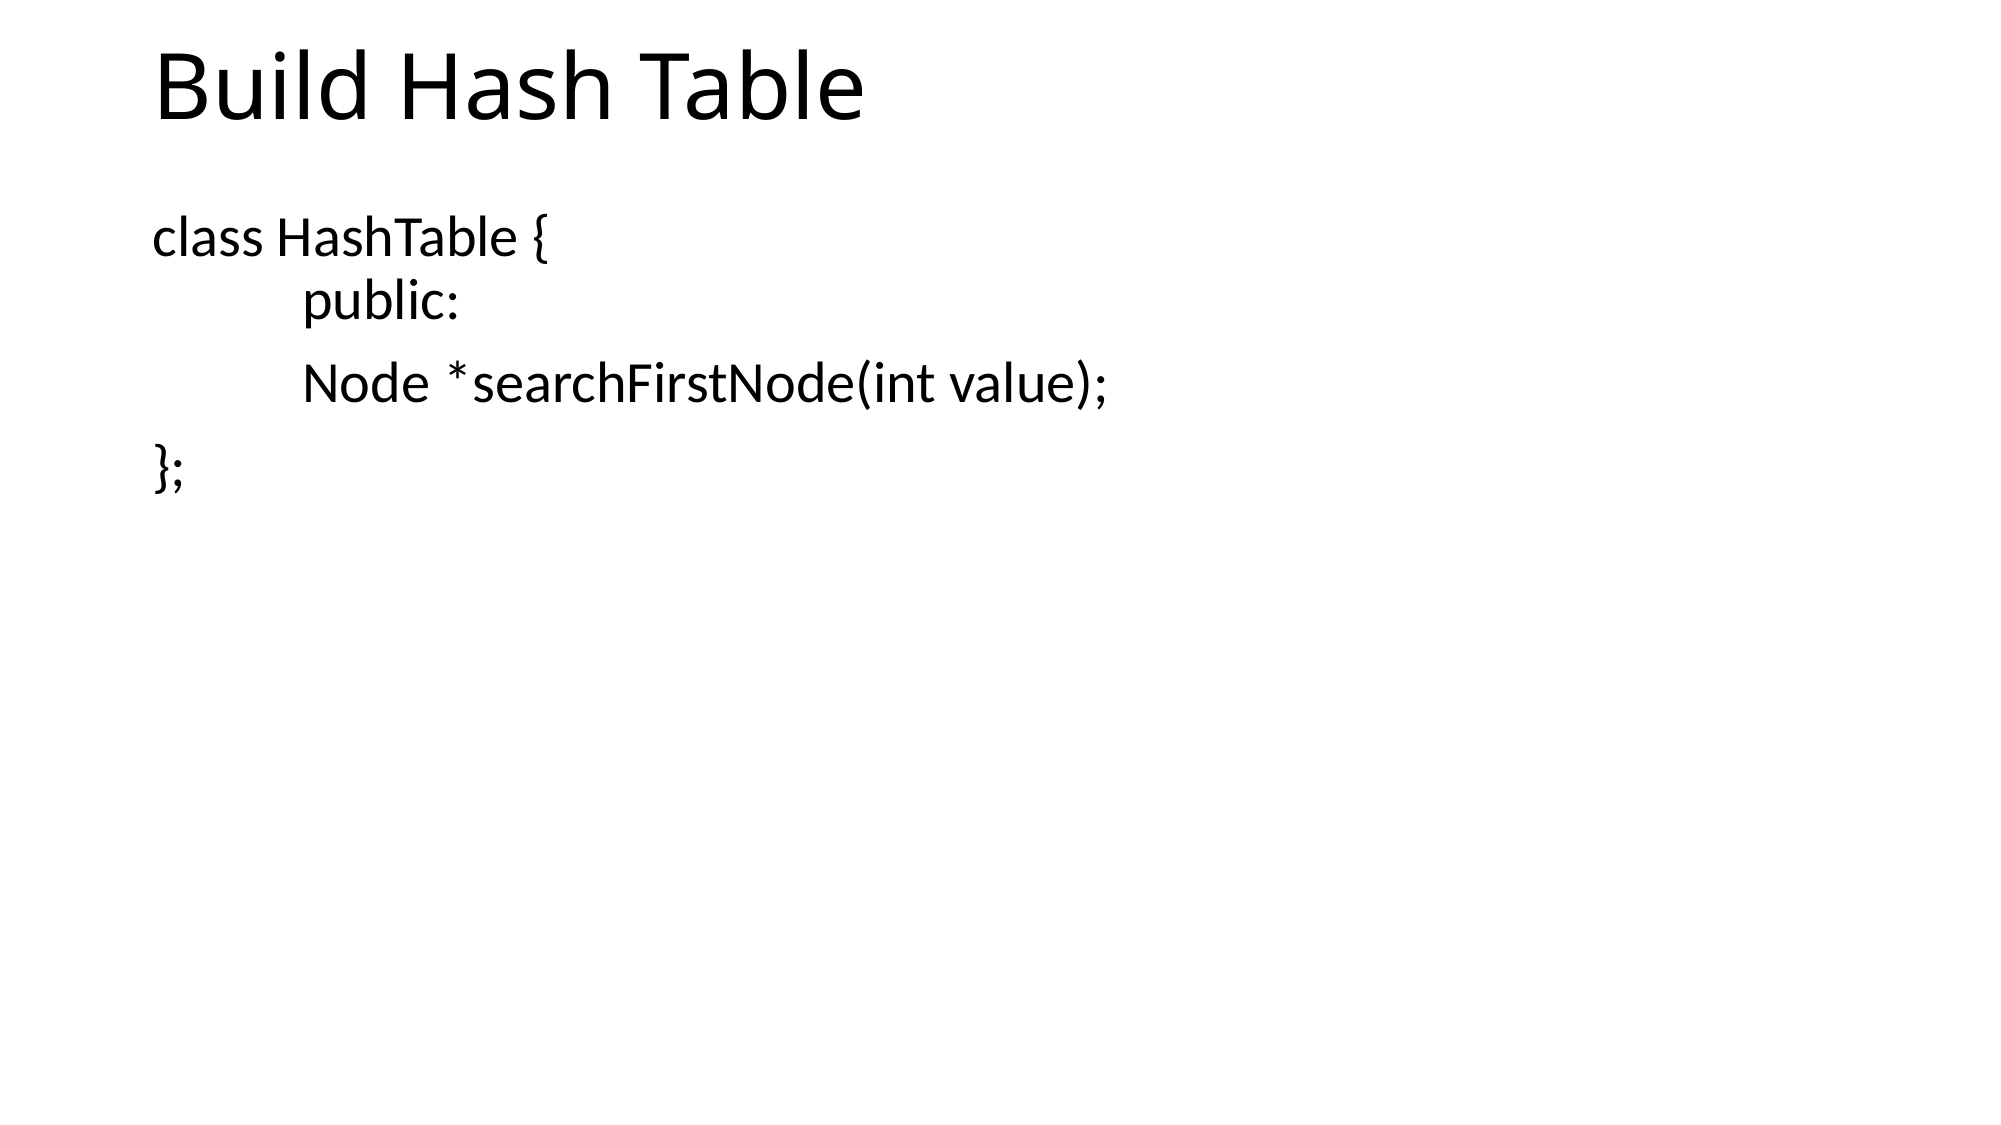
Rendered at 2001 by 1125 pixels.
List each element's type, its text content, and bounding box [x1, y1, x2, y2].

list class HashTable { public: Node *searchFirstNode(int value); }; [137, 198, 1863, 1084]
title Build Hash Table [137, 0, 1863, 198]
